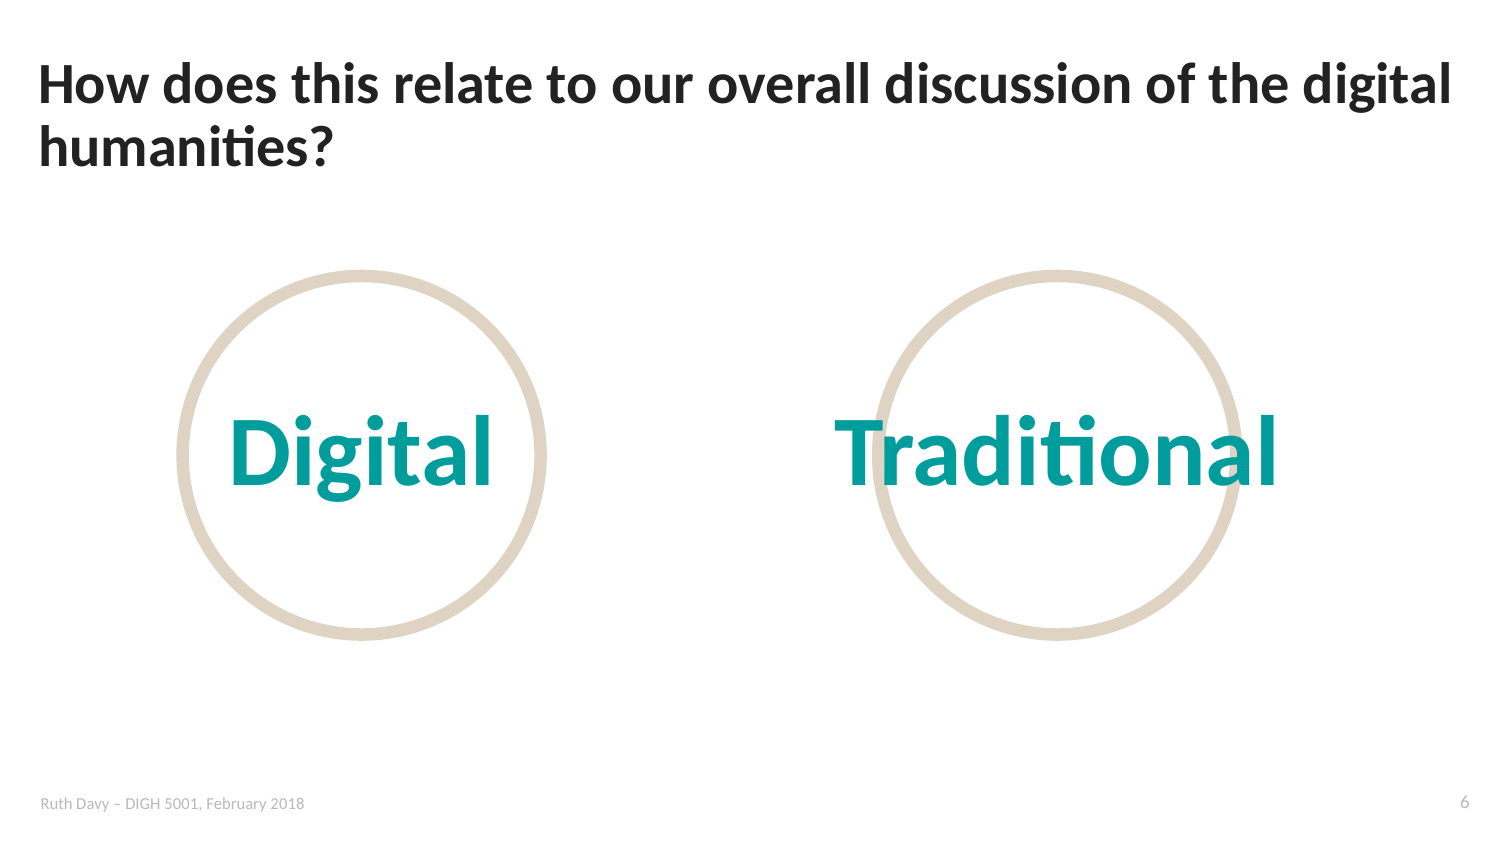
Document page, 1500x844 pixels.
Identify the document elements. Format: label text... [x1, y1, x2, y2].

title How does this relate to our overall discussion of the digital humanities? [38, 53, 1458, 181]
text_box Traditional [878, 275, 1237, 635]
text_box Digital [182, 275, 541, 635]
